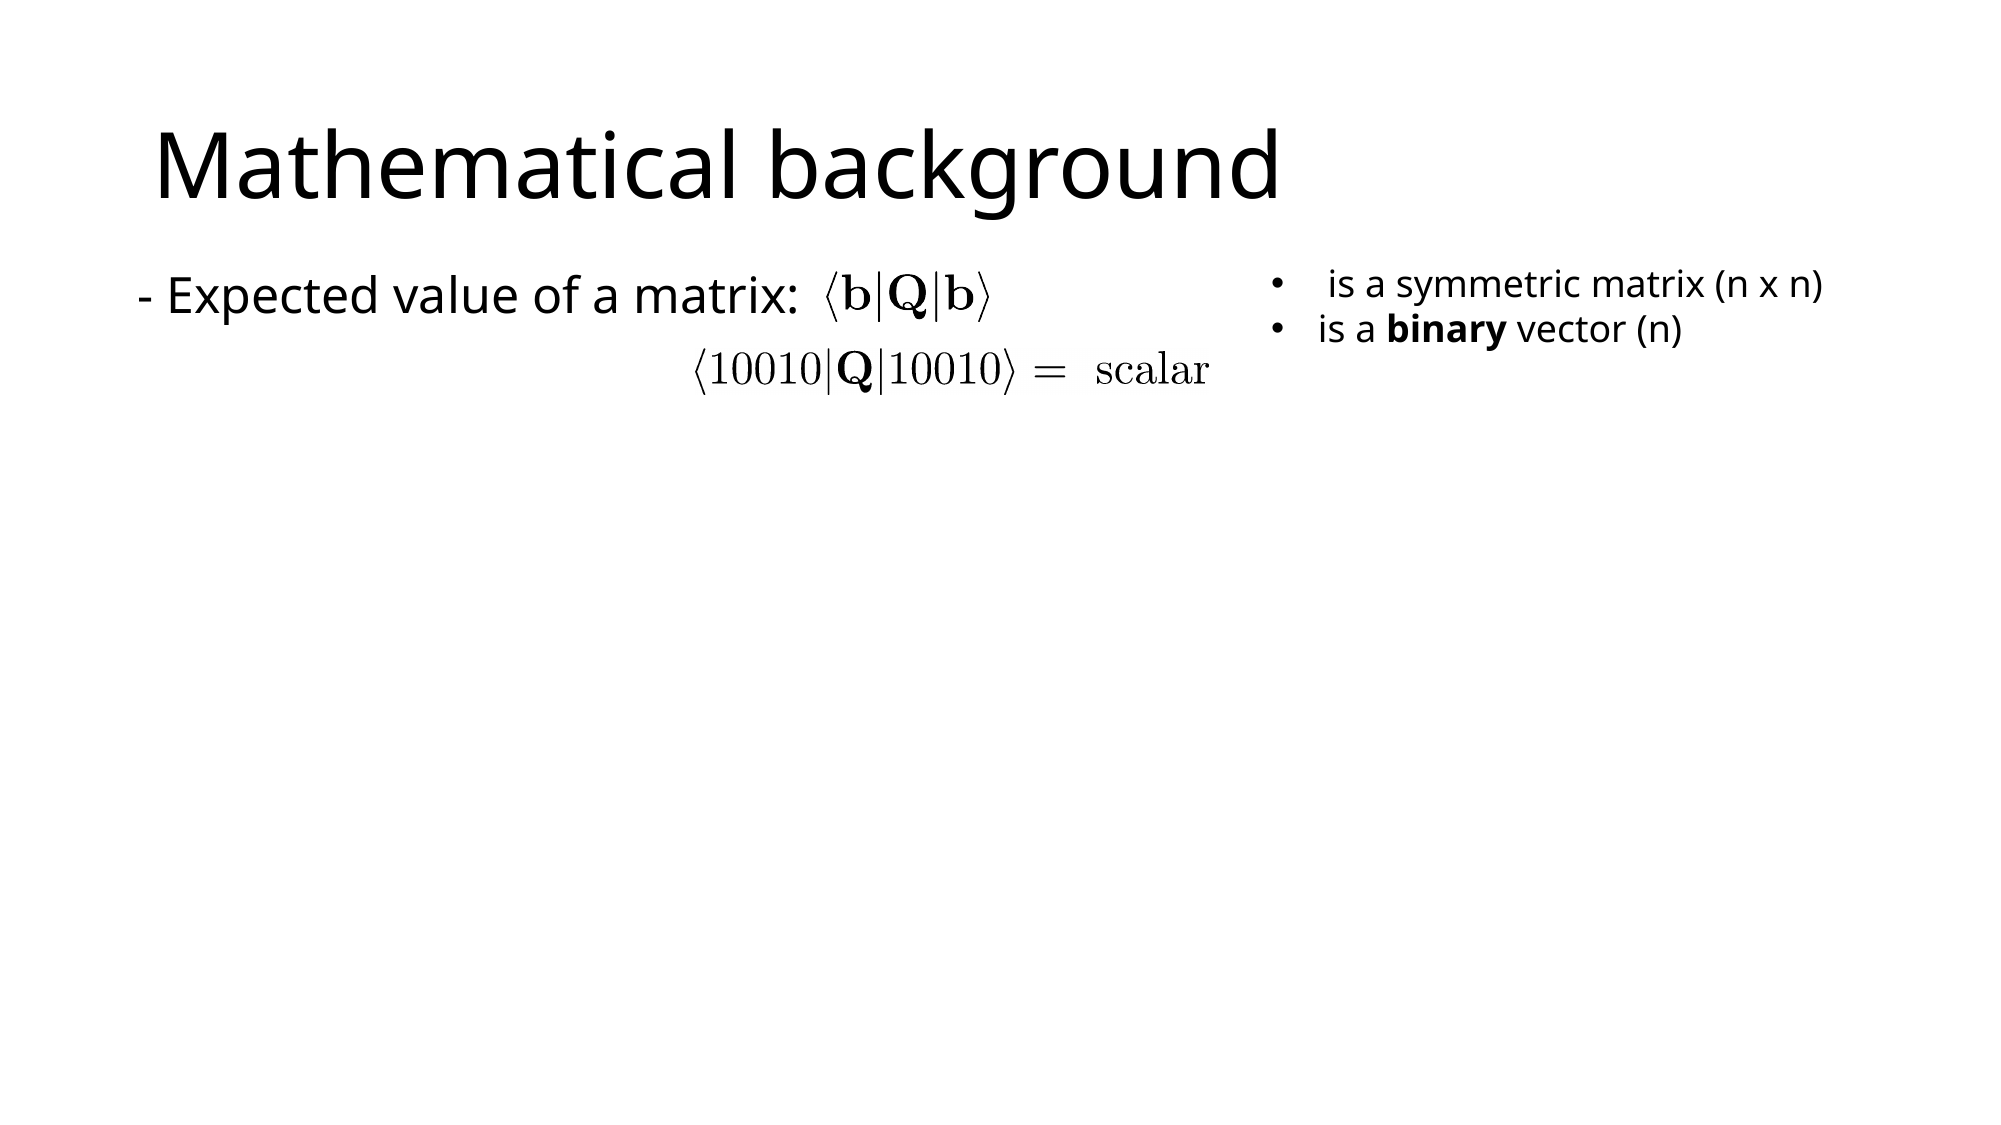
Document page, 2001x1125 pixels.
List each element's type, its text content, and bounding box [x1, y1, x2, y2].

title Mathematical background [137, 59, 1863, 278]
text_box - Expected value of a matrix: [137, 263, 1091, 324]
picture [695, 348, 1209, 395]
picture [826, 271, 989, 322]
